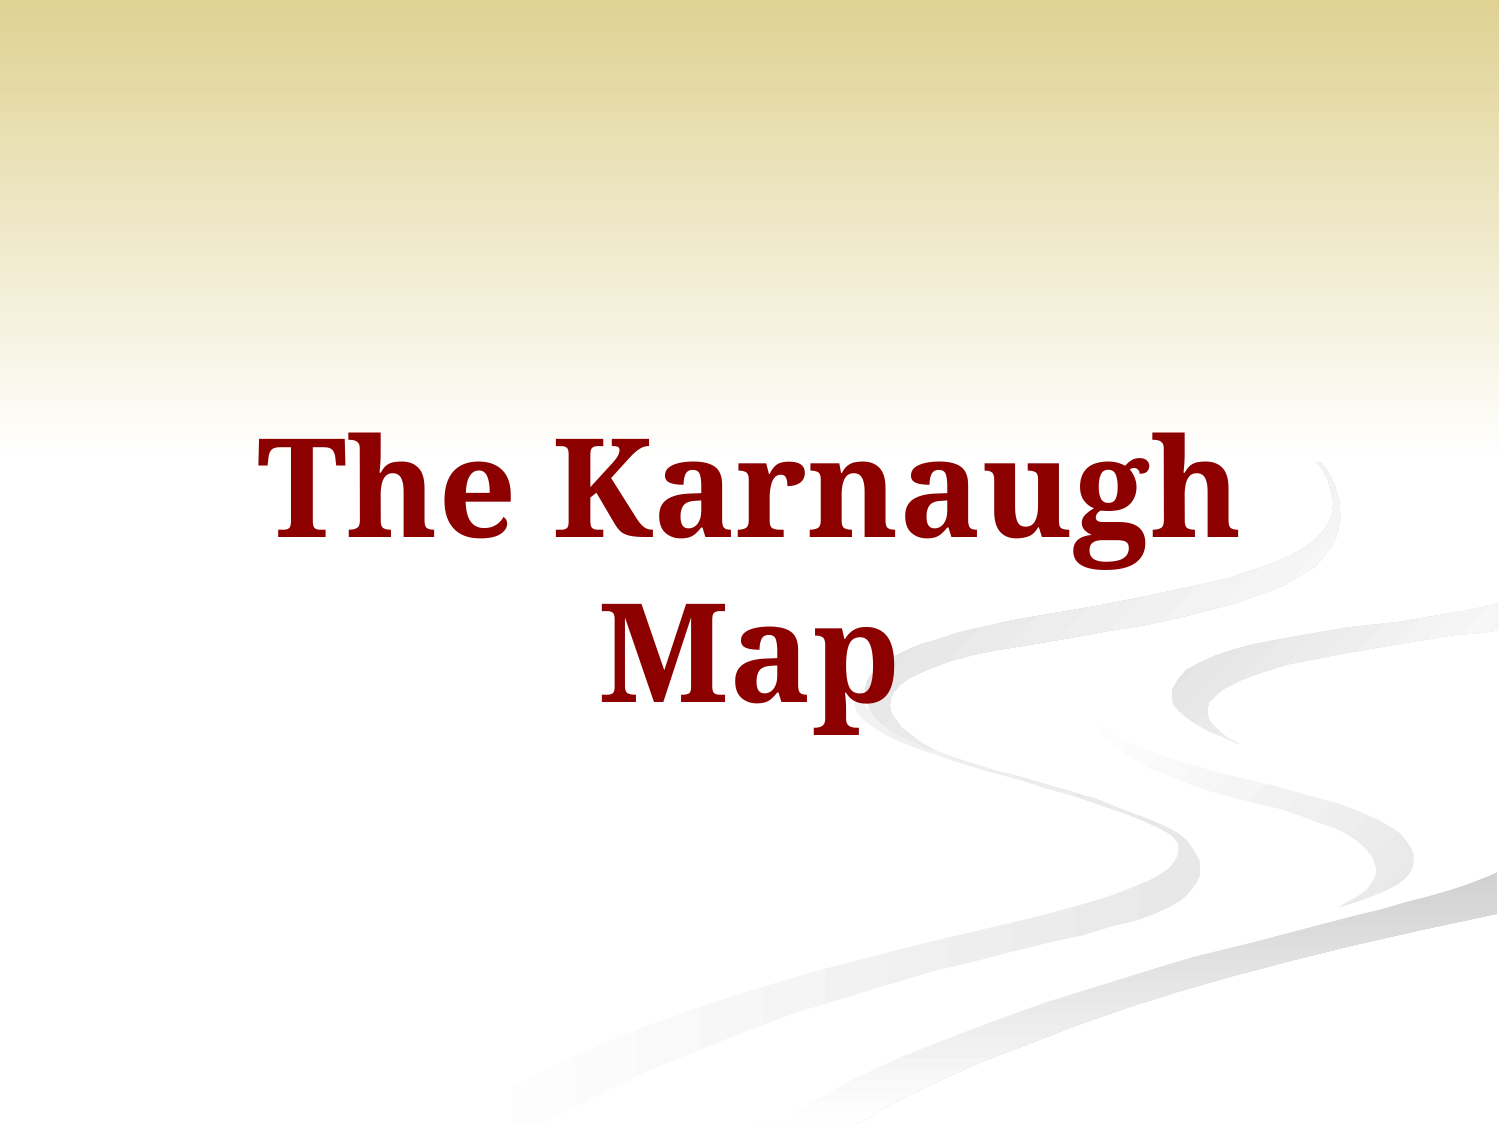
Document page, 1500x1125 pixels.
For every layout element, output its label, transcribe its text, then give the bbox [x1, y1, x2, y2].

title The Karnaugh Map [75, 471, 1425, 660]
